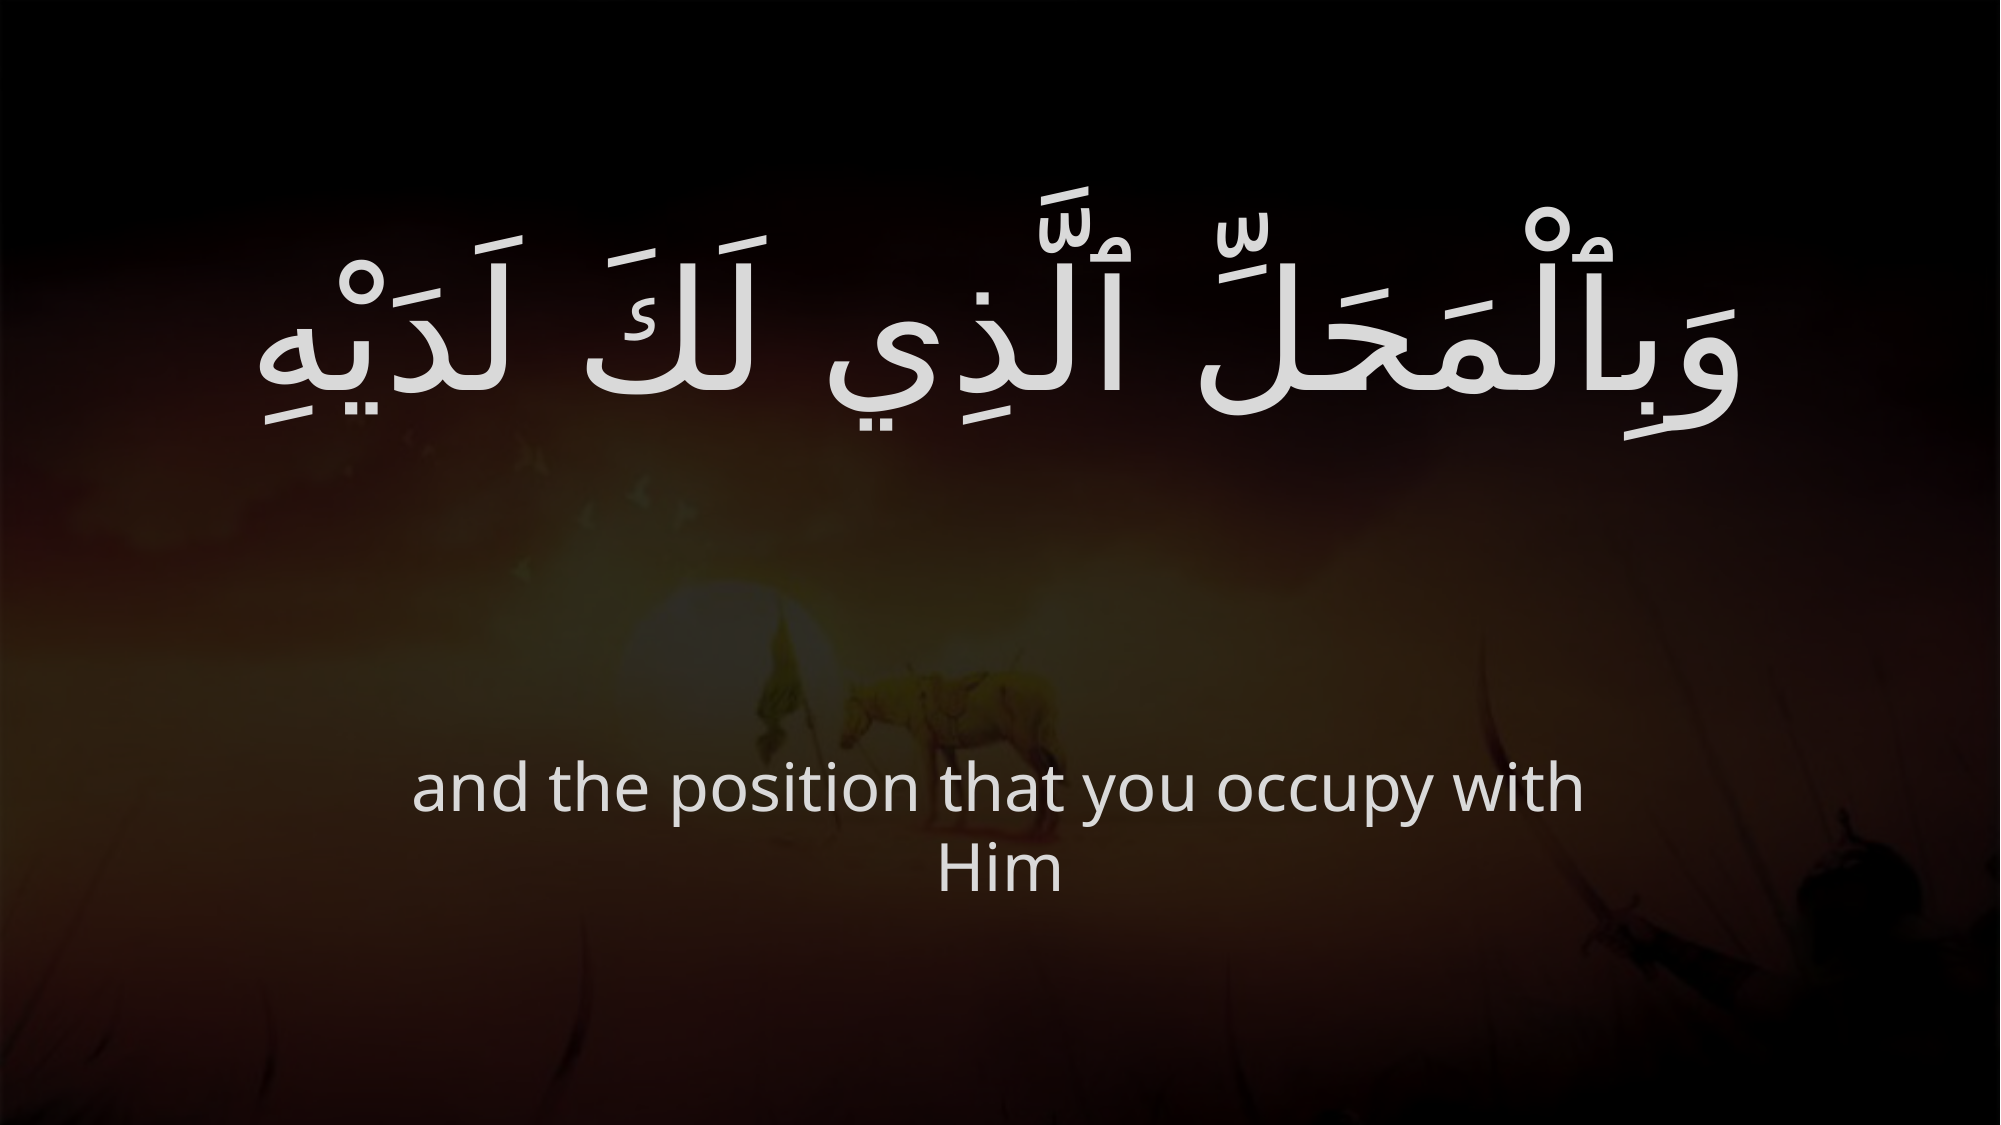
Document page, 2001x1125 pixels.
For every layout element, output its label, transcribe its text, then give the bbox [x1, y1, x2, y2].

title وَبِٱلْمَحَلِّ ٱلَّذِي لَكَ لَدَيْهِ [0, 156, 2000, 432]
list and the position that you occupy with Him [356, 737, 1644, 1125]
